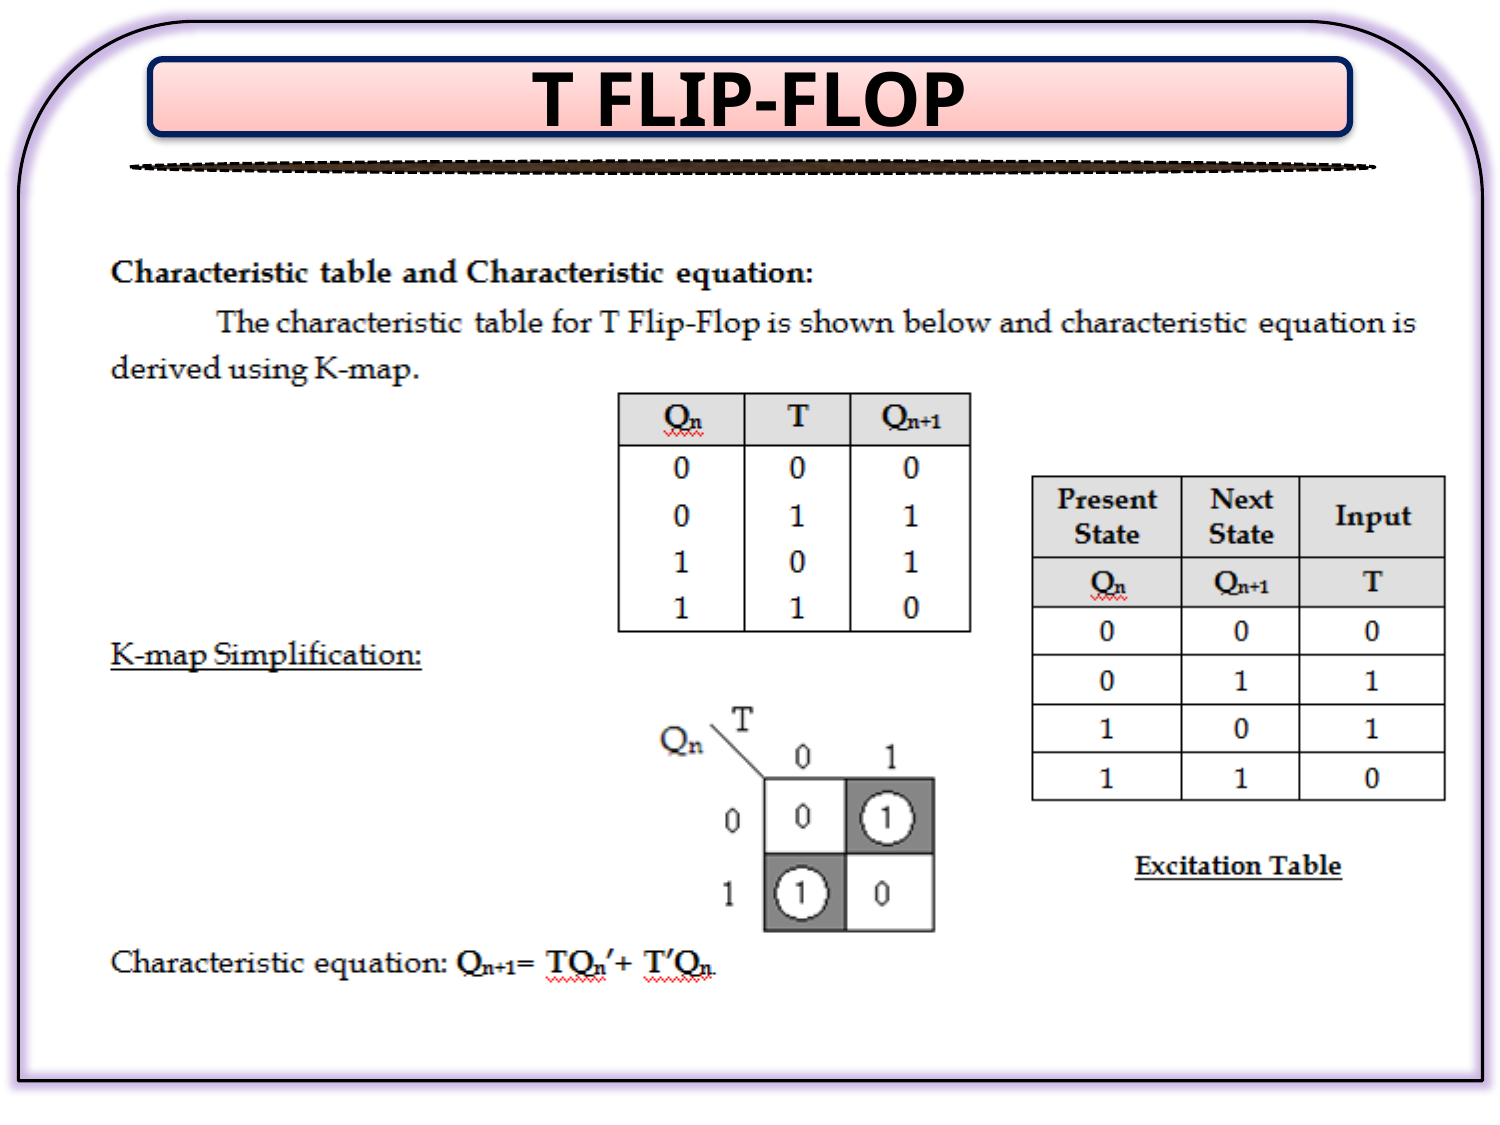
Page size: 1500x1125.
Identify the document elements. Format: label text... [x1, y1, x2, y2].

text_box T FLIP-FLOP [149, 58, 1351, 136]
picture [87, 249, 1459, 1031]
text_box [16, 19, 1485, 1083]
